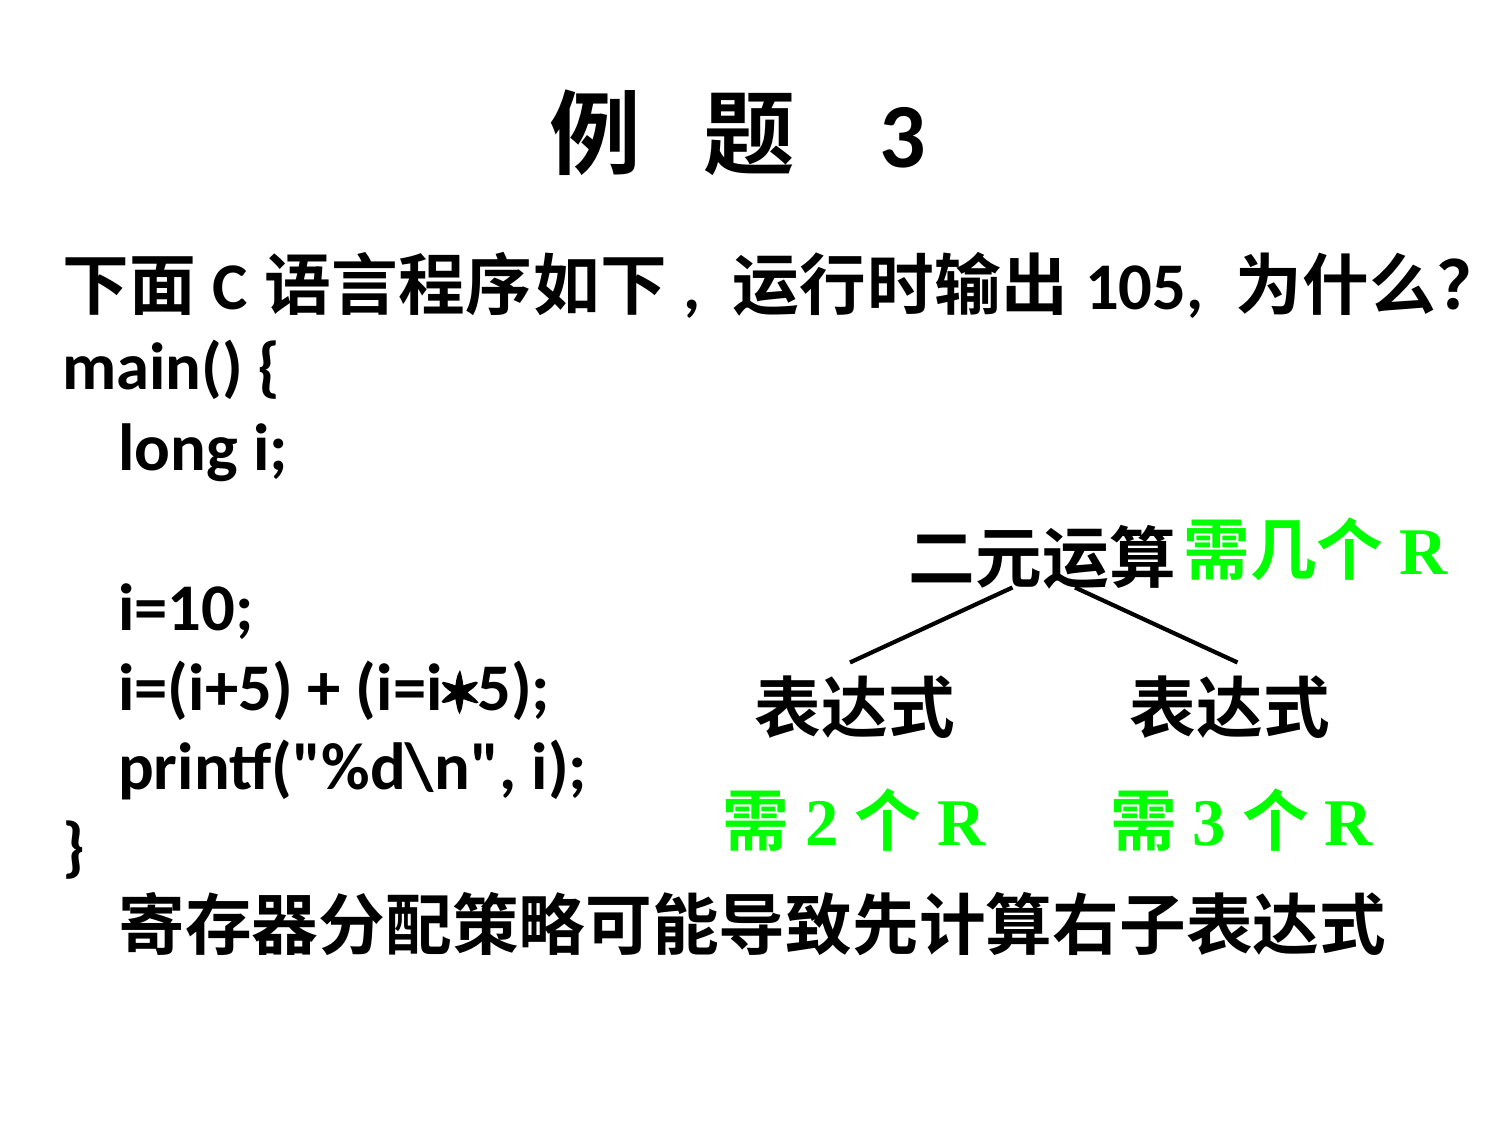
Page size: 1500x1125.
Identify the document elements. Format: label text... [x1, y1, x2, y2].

title 例 题 3 [62, 37, 1413, 225]
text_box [737, 491, 1450, 876]
list 下面C语言程序如下, 运行时输出105, 为什么？ main() { long i; i=10; i=(i+5) + (i=i5); printf("%d\n", i); } 寄存器分配策略可能导致先计算右子表达式 [47, 235, 1452, 1063]
